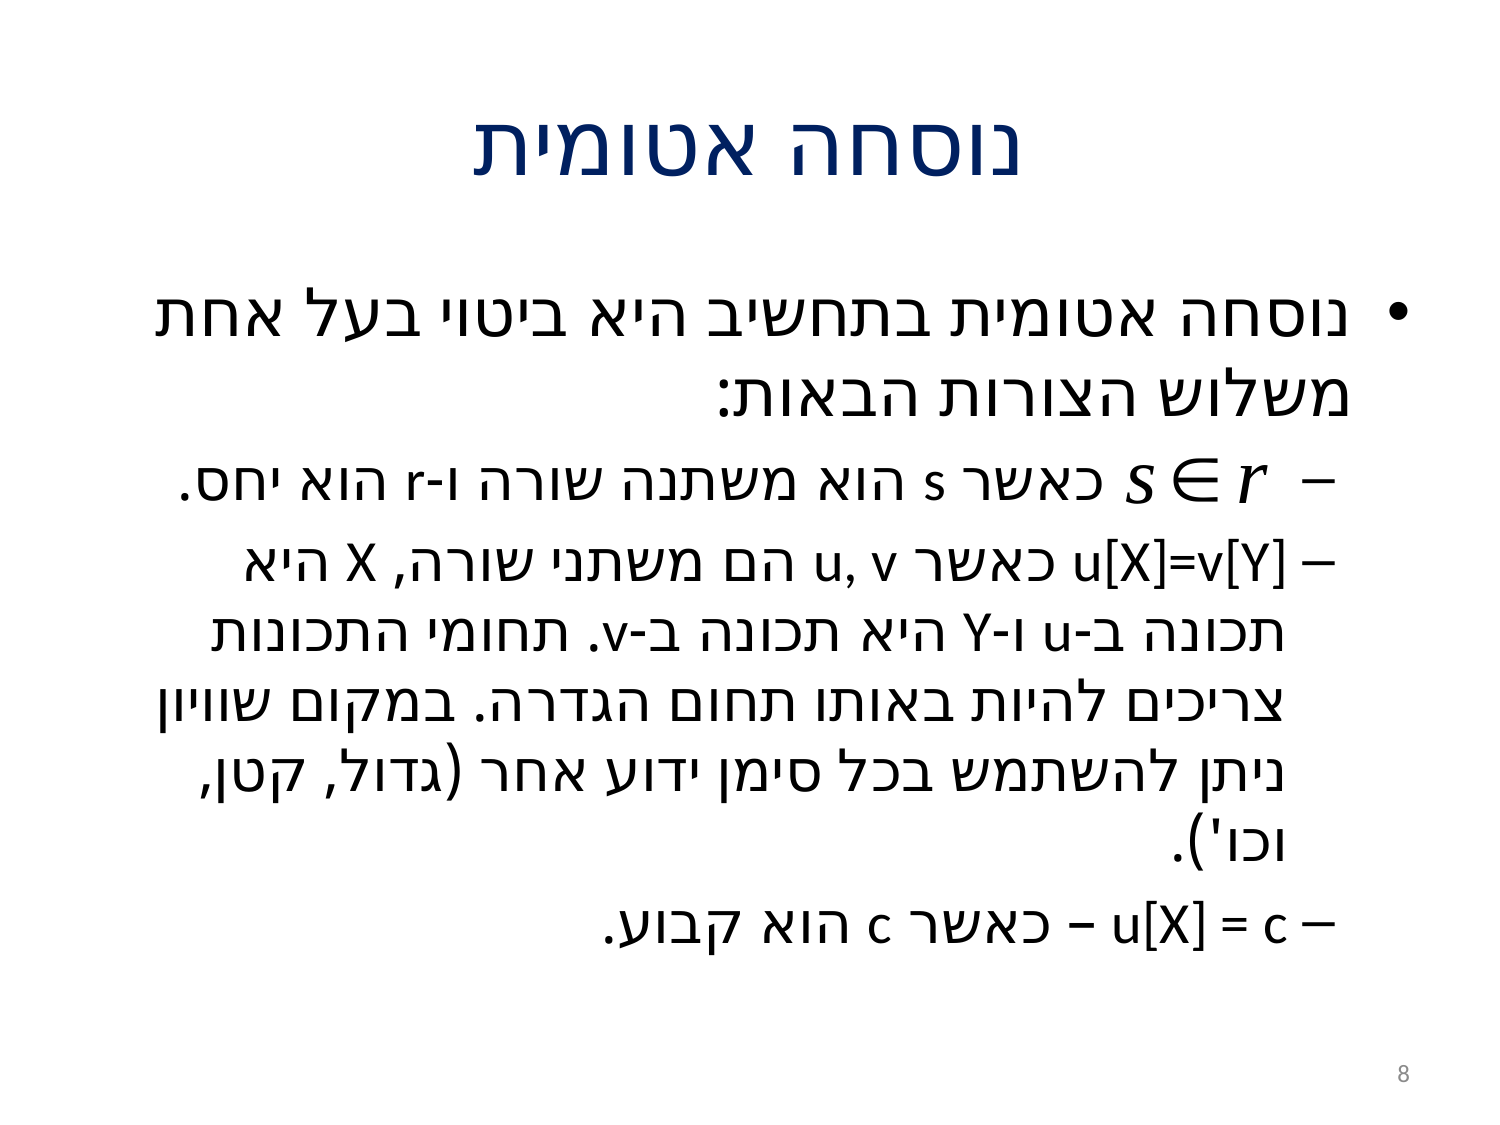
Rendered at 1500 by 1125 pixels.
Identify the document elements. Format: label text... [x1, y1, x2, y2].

list נוסחה אטומית בתחשיב היא ביטוי בעל אחת משלוש הצורות הבאות: כאשר s הוא משתנה שורה ו-r הוא יחס. u[X]=v[Y] כאשר u, v הם משתני שורה, X היא תכונה ב-u ו-Y היא תכונה ב-v. תחומי התכונות צריכים להיות באותו תחום הגדרה. במקום שוויון ניתן להשתמש בכל סימן ידוע אחר (גדול, קטן, וכו'). u[X] = c – כאשר c הוא קבוע. [75, 262, 1425, 1005]
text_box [1112, 449, 1288, 525]
title נוסחה אטומית [75, 45, 1425, 233]
slide_number 8 [1074, 1042, 1425, 1103]
